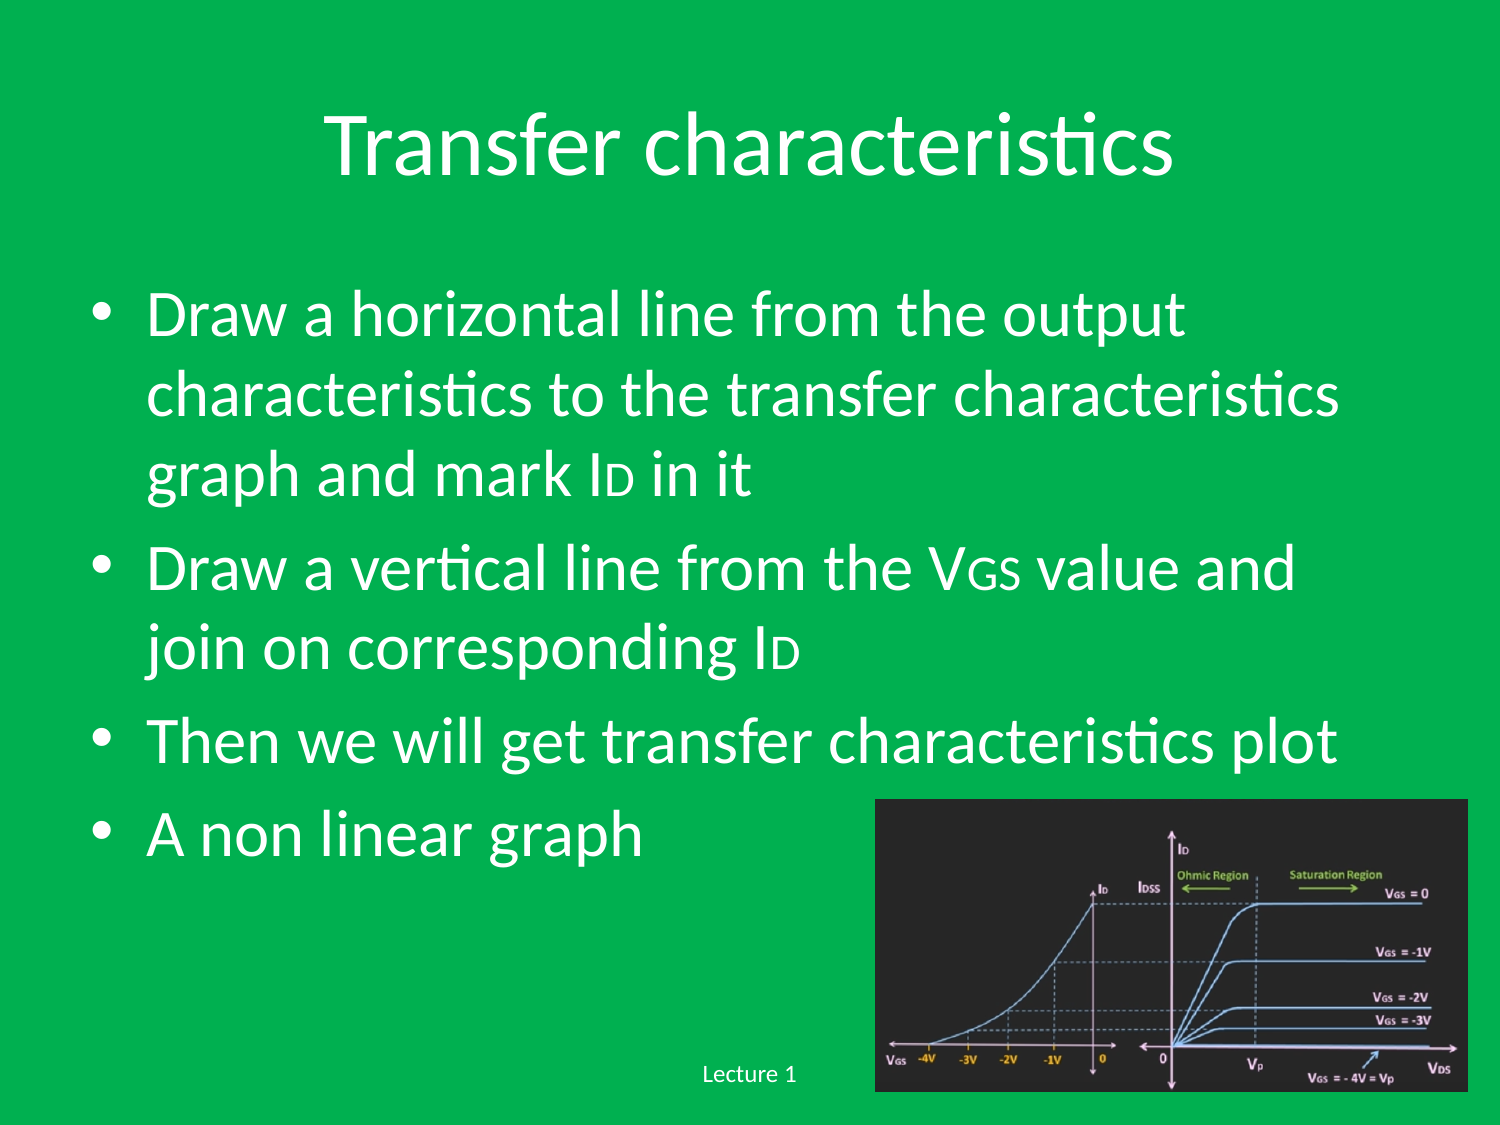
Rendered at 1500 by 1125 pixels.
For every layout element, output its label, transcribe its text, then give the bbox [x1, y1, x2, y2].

picture [874, 799, 1468, 1093]
footer Lecture 1 [512, 1042, 988, 1103]
list Draw a horizontal line from the output characteristics to the transfer characteristics graph and mark ID in it Draw a vertical line from the VGS value and join on corresponding ID Then we will get transfer characteristics plot A non linear graph [75, 262, 1425, 1005]
title Transfer characteristics [75, 45, 1425, 233]
